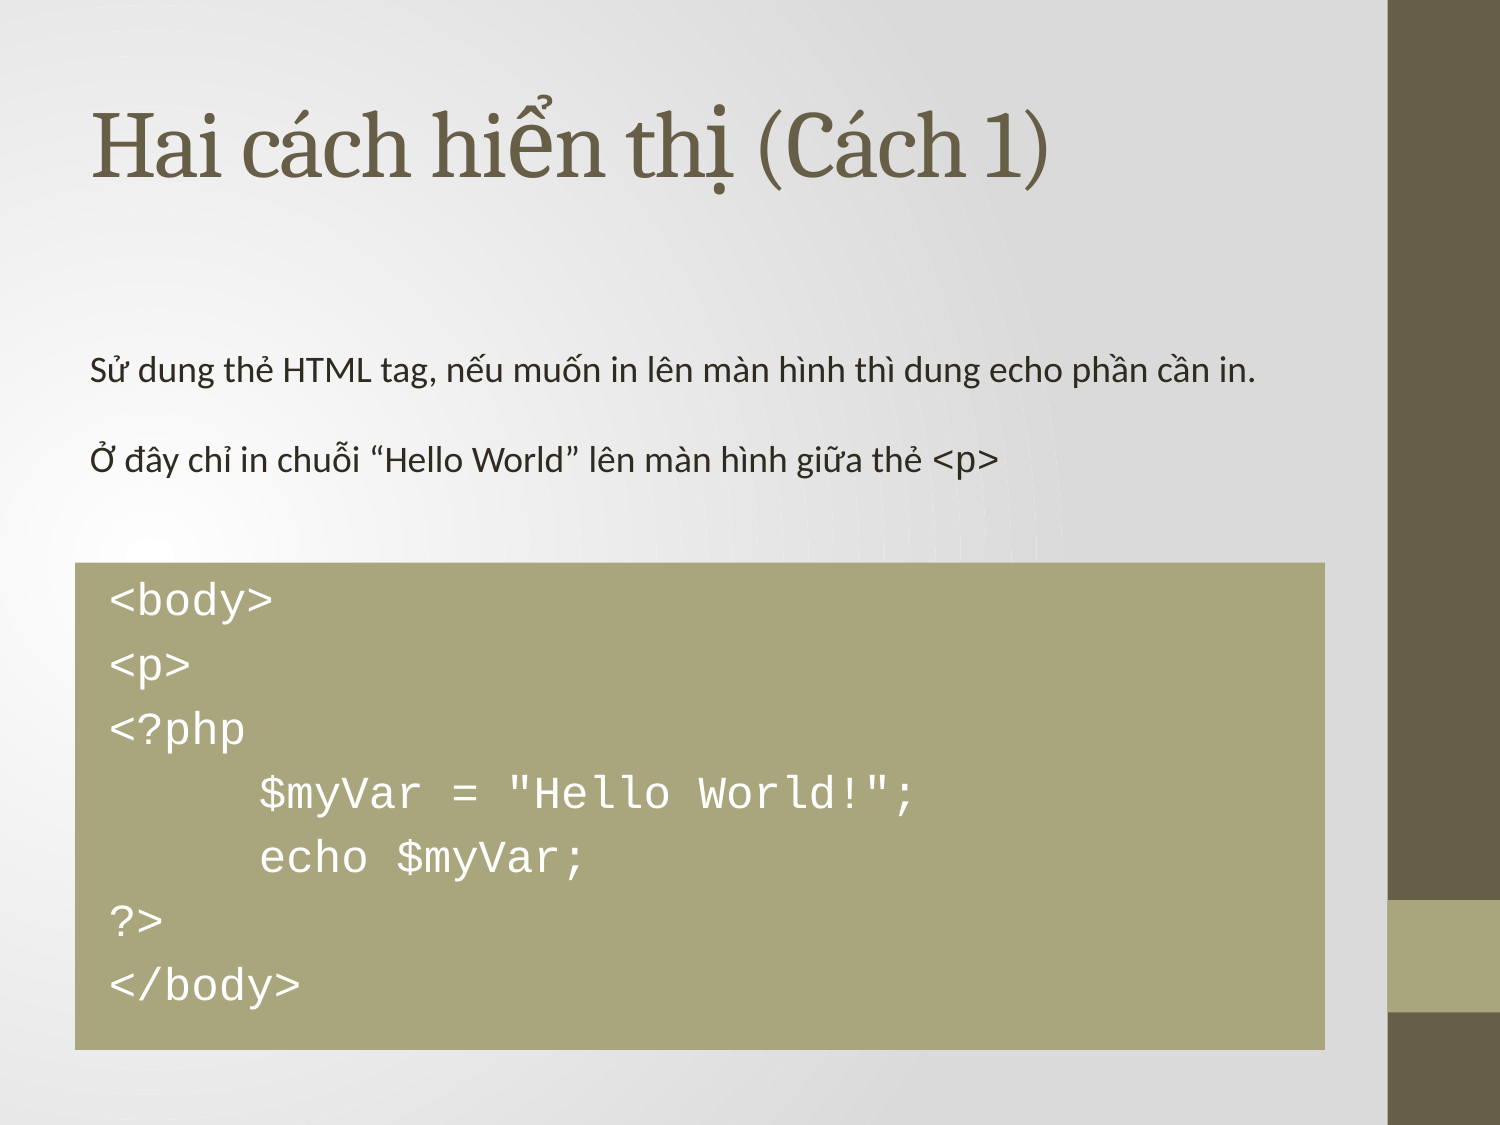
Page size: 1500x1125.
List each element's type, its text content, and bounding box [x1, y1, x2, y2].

text_box Sử dung thẻ HTML tag, nếu muốn in lên màn hình thì dung echo phần cần in. Ở đây chỉ in chuỗi “Hello World” lên màn hình giữa thẻ <p> [75, 337, 1325, 488]
title Hai cách hiển thị (Cách 1) [75, 45, 1325, 233]
list <body> <p> <?php $myVar = "Hello World!"; echo $myVar; ?> </body> [75, 562, 1325, 1050]
